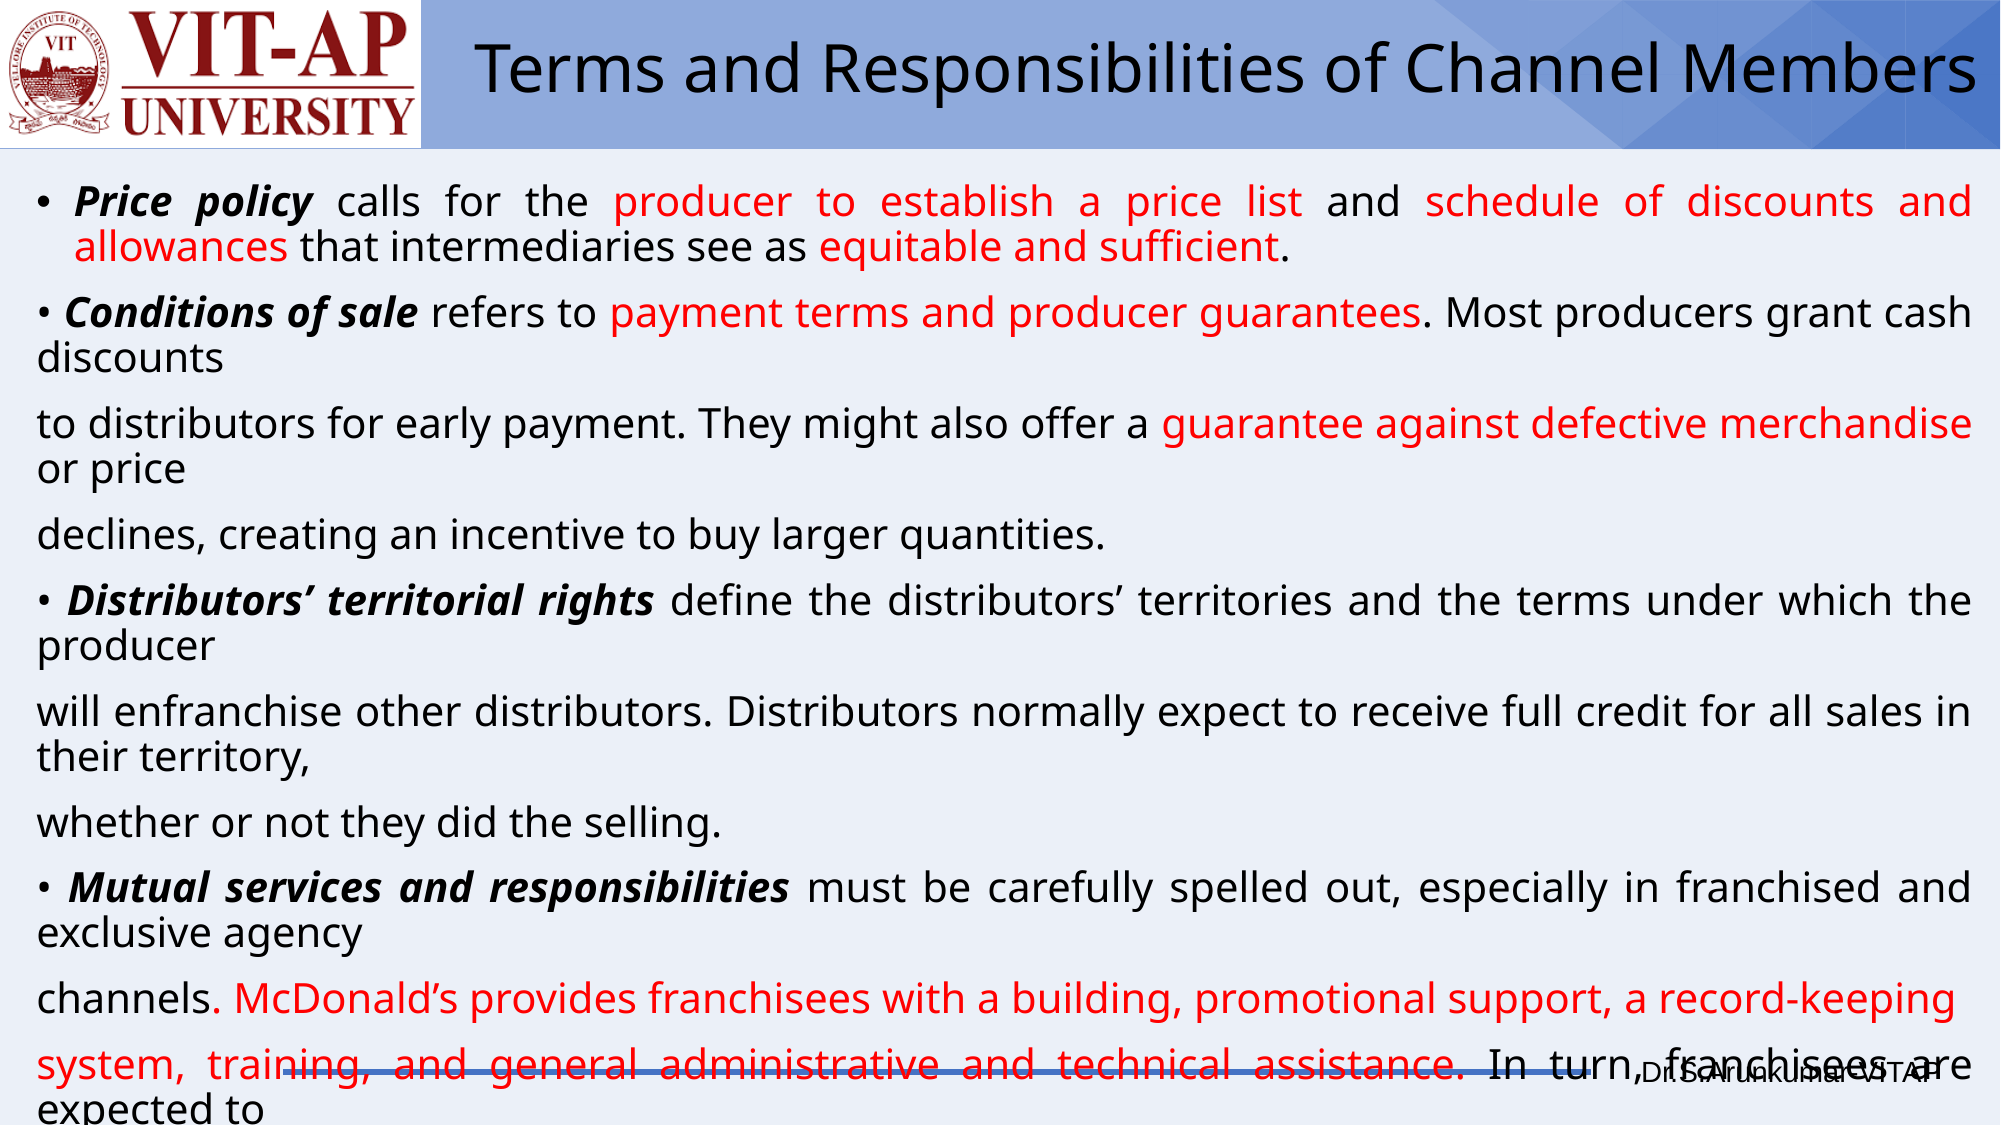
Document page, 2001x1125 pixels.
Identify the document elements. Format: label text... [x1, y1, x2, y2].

title Terms and Responsibilities of Channel Members [459, 0, 2000, 143]
list Price policy calls for the producer to establish a price list and schedule of discounts and allowances that intermediaries see as equitable and sufficient. • Conditions of sale refers to payment terms and producer guarantees. Most producers grant cash discounts to distributors for early payment. They might also offer a guarantee against defective merchandise or price declines, creating an incentive to buy larger quantities. • Distributors’ territorial rights define the distributors’ territories and the terms under which the producer will enfranchise other distributors. Distributors normally expect to receive full credit for all sales in their territory, whether or not they did the selling. • Mutual services and responsibilities must be carefully spelled out, especially in franchised and exclusive agency channels. McDonald’s provides franchisees with a building, promotional support, a record-keeping system, training, and general administrative and technical assistance. In turn, franchisees are expected to satisfy company standards for the physical facilities, cooperate with new promotional programs, furnish requested information, and buy supplies from specified vendors, as well as pay monthly franchisee fees. [21, 173, 1989, 888]
picture [0, 0, 421, 148]
